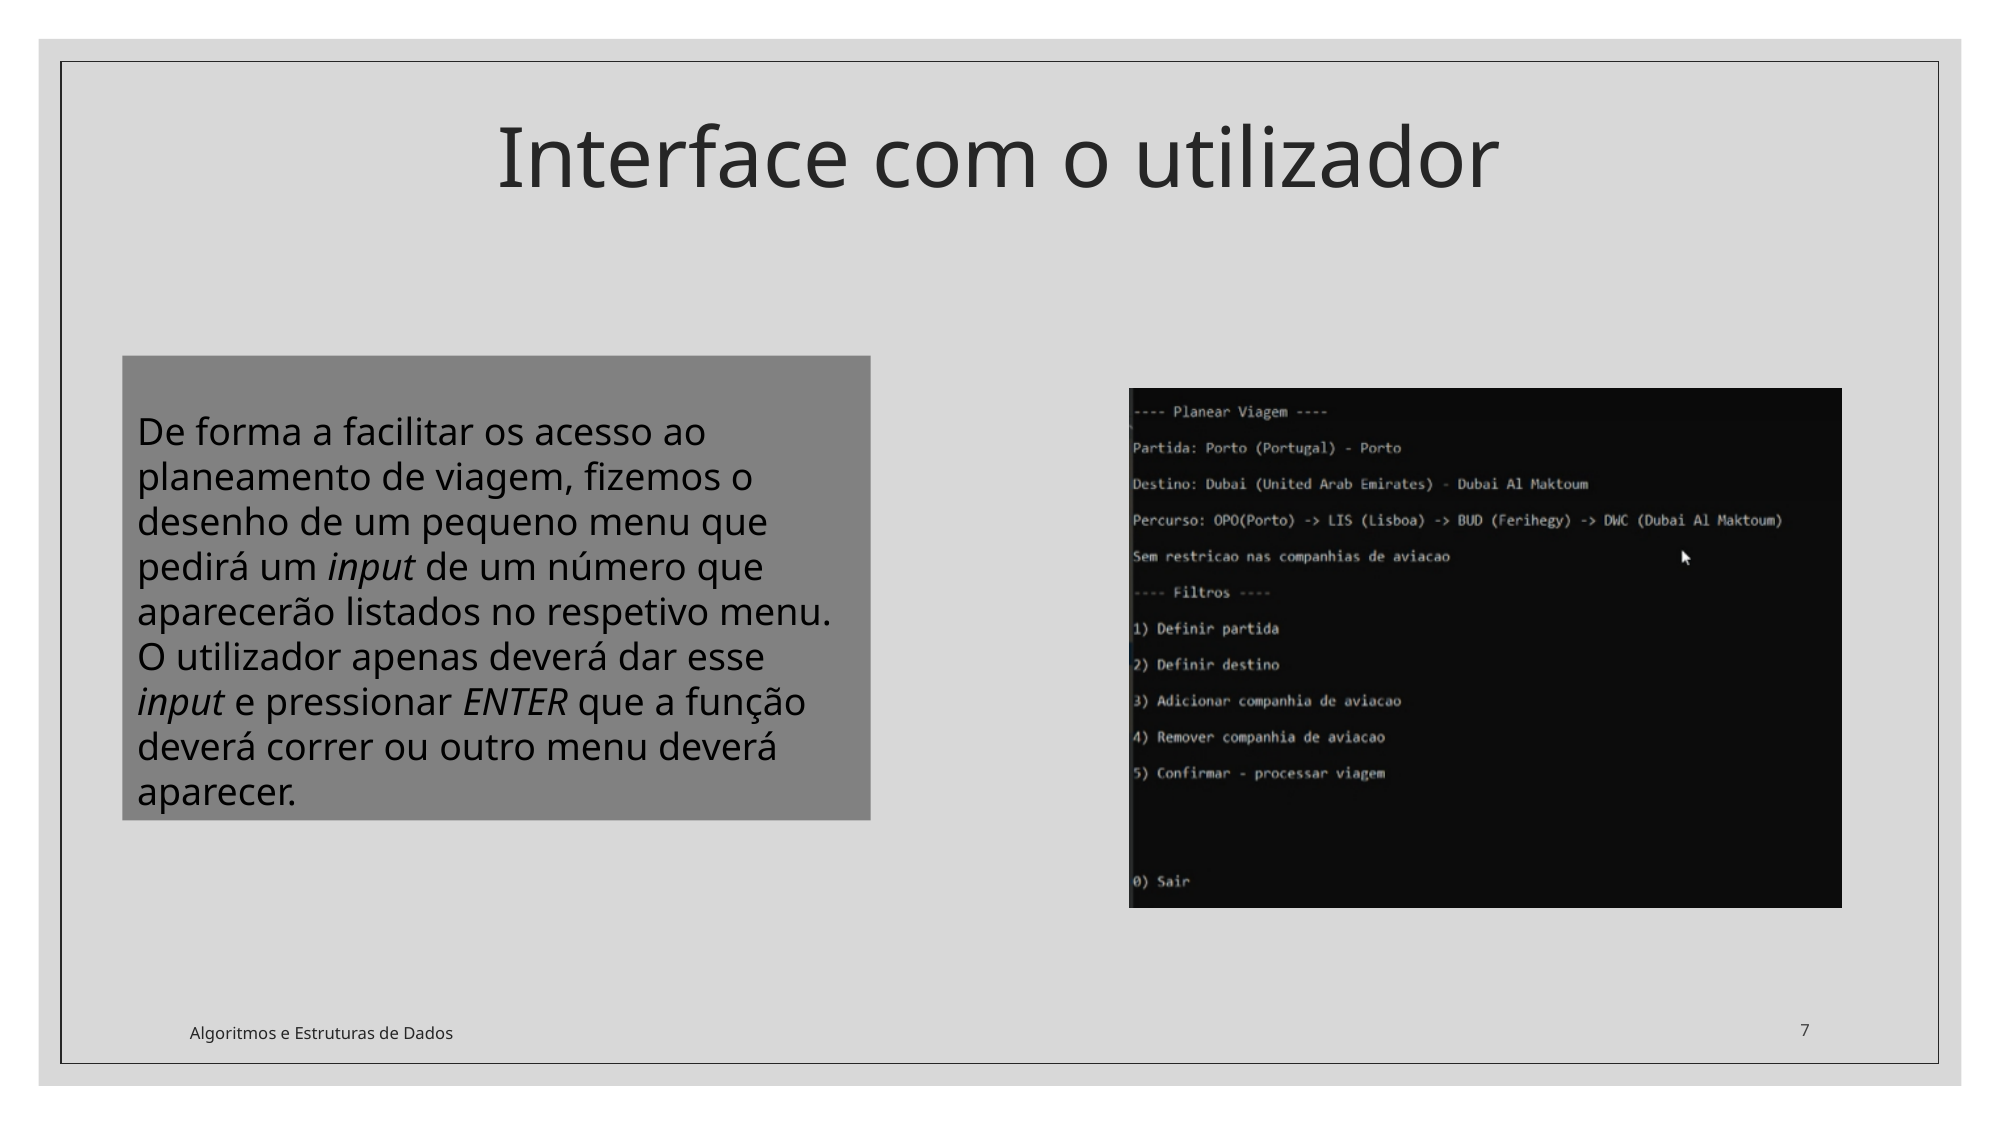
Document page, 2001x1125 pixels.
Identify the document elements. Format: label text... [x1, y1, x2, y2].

slide_number 7 [1687, 990, 1825, 1050]
footer Algoritmos e Estruturas de Dados [174, 990, 1130, 1050]
title Interface com o utilizador [59, 48, 1941, 274]
picture [1129, 388, 1842, 908]
text_box De forma a facilitar os acesso ao planeamento de viagem, fizemos o desenho de um pequeno menu que pedirá um input de um número que aparecerão listados no respetivo menu. O utilizador apenas deverá dar esse input e pressionar ENTER que a função deverá correr ou outro menu deverá aparecer. [122, 355, 871, 821]
